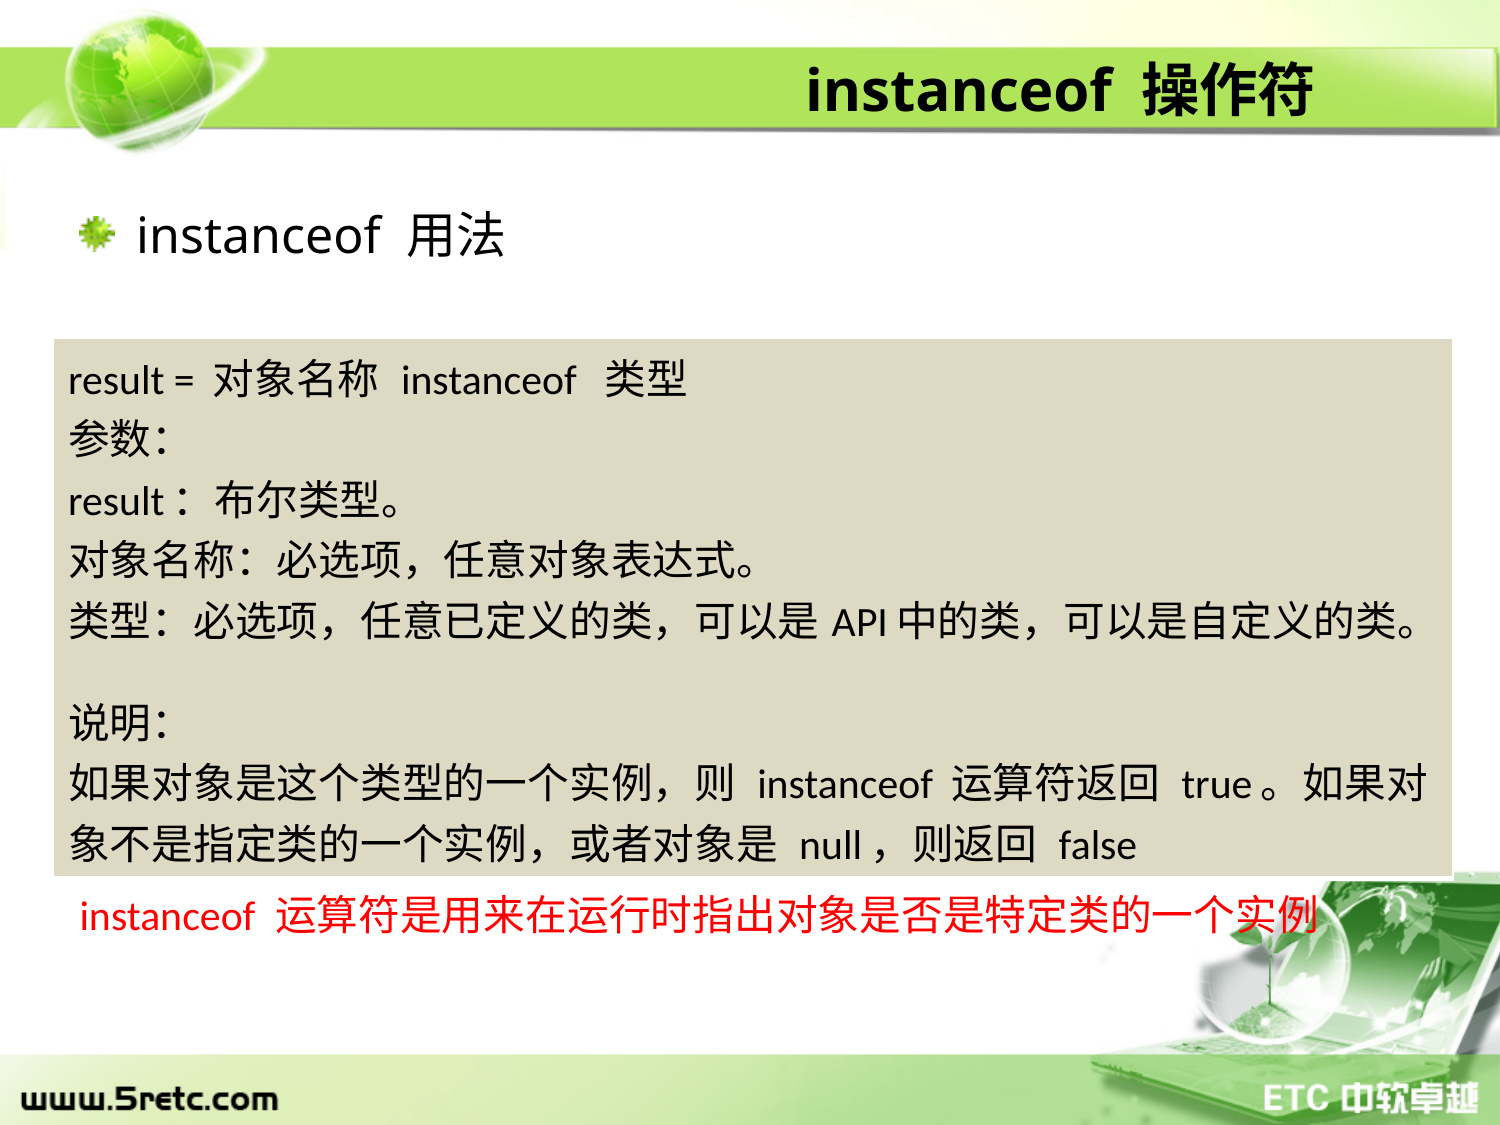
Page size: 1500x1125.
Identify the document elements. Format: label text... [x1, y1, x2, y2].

picture [0, 0, 1500, 1125]
list instanceof 用法 [64, 196, 1392, 291]
table_header result = 对象名称 instanceof 类型 参数： result：布尔类型。 对象名称：必选项，任意对象表达式。 类型：必选项，任意已定义的类，可以是API中的类，可以是自定义的类。 说明： 如果对象是这个类型的一个实例，则 instanceof 运算符返回 true。如果对象不是指定类的一个实例，或者对象是 null，则返回 false [54, 339, 1452, 876]
title instanceof 操作符 [632, 46, 1489, 129]
text_box instanceof 运算符是用来在运行时指出对象是否是特定类的一个实例 [64, 881, 1336, 953]
